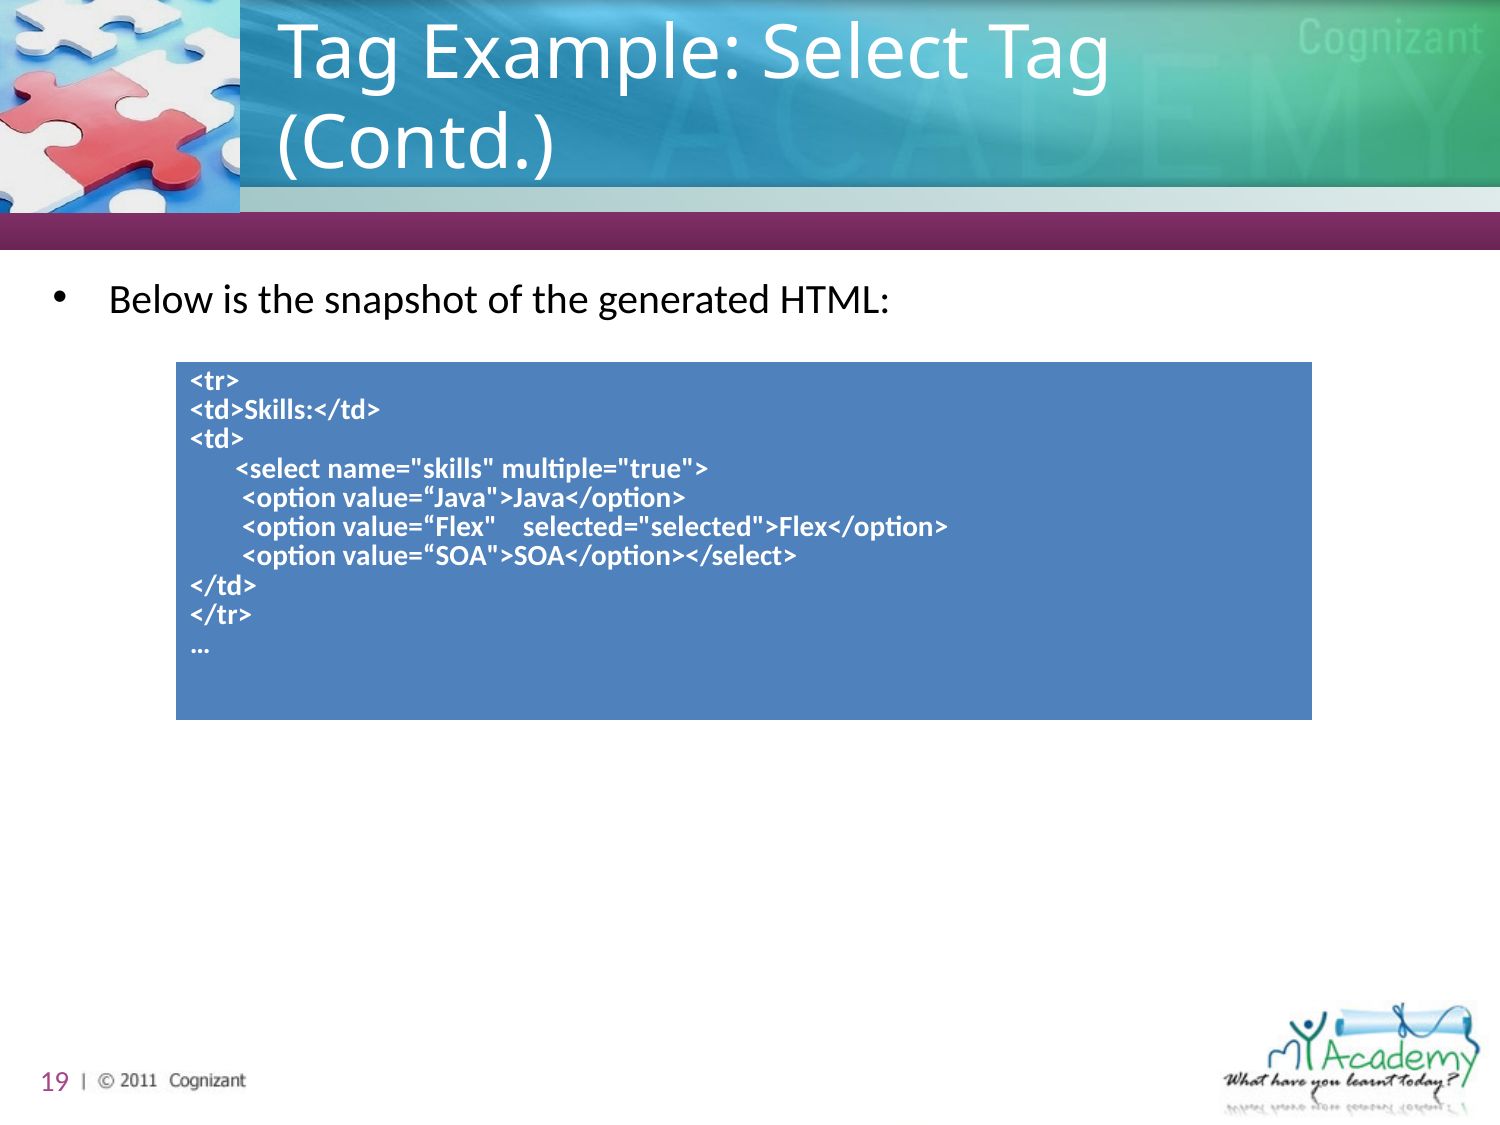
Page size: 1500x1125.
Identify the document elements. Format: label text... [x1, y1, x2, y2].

title Tag Example: Select Tag (Contd.) [262, 0, 1500, 188]
slide_number 19 [24, 1054, 100, 1100]
list Below is the snapshot of the generated HTML: [37, 263, 1463, 376]
picture [0, 250, 1500, 1125]
picture [0, 0, 262, 213]
table_header <tr> <td>Skills:</td> <td> <select name="skills" multiple="true"> <option value=“Java">Java</option> <option value=“Flex" selected="selected">Flex</option> <option value=“SOA">SOA</option></select> </td> </tr> … [176, 362, 1312, 720]
